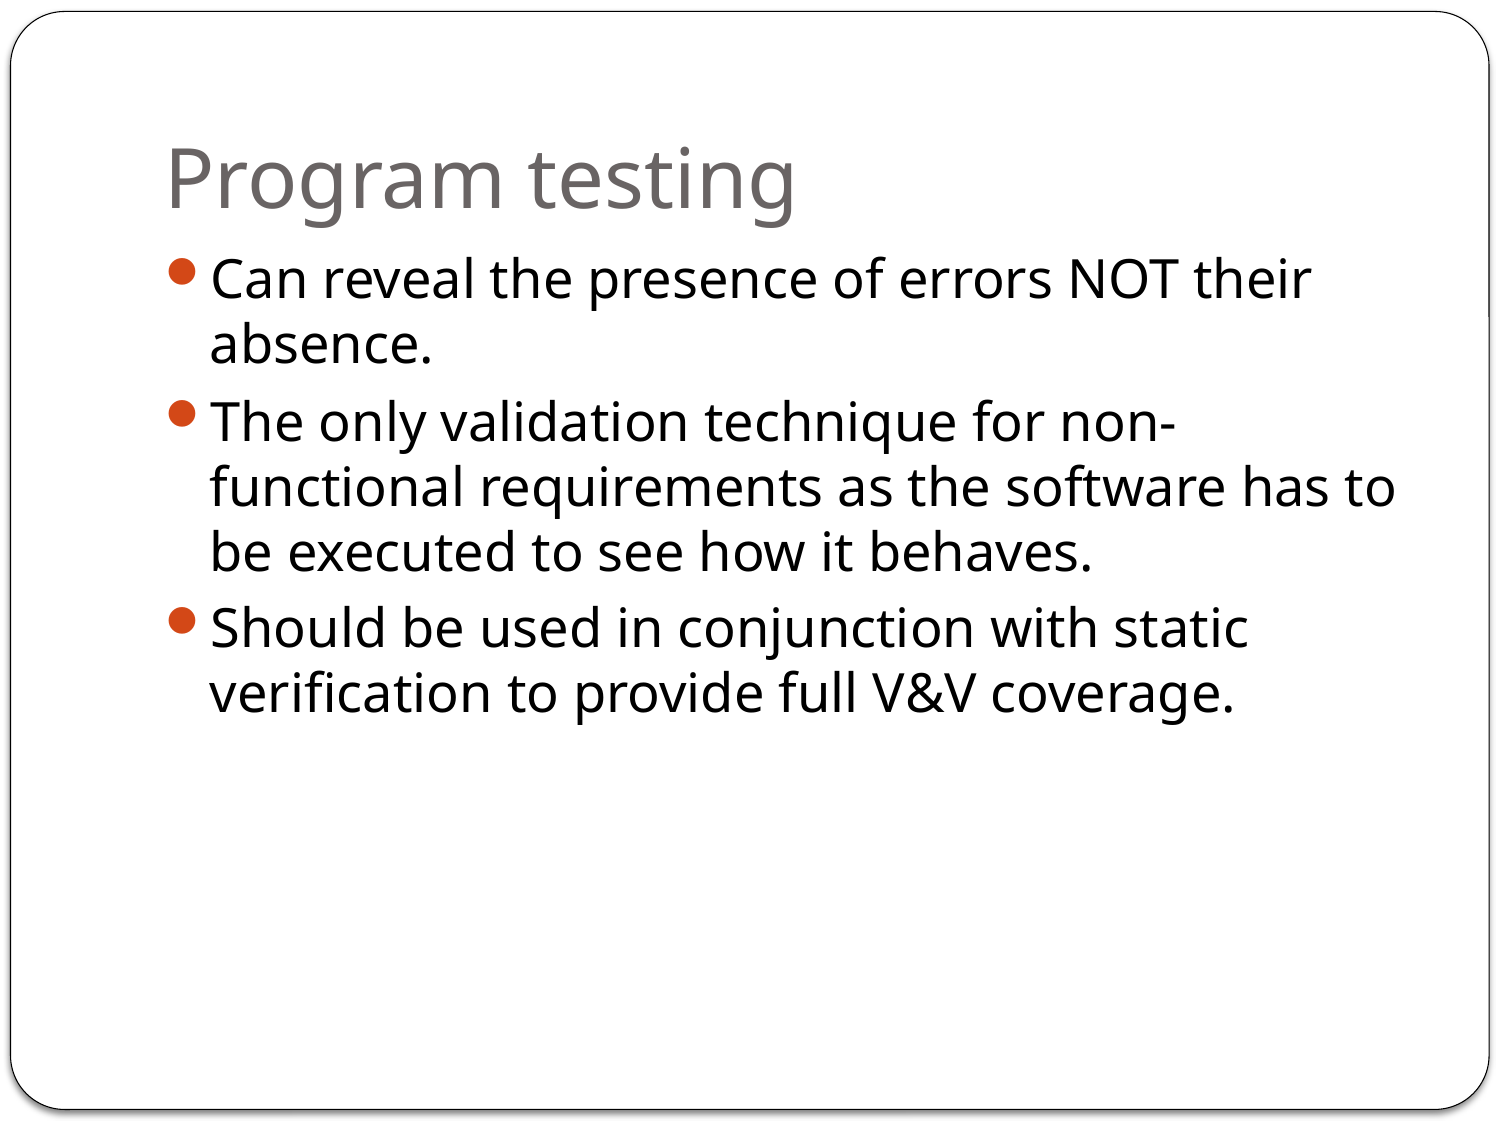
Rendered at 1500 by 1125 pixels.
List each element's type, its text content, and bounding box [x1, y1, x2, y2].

title Program testing [150, 45, 1425, 233]
list Can reveal the presence of errors NOT their absence. The only validation technique for non-functional requirements as the software has to be executed to see how it behaves. Should be used in conjunction with static verification to provide full V&V coverage. [150, 237, 1425, 988]
